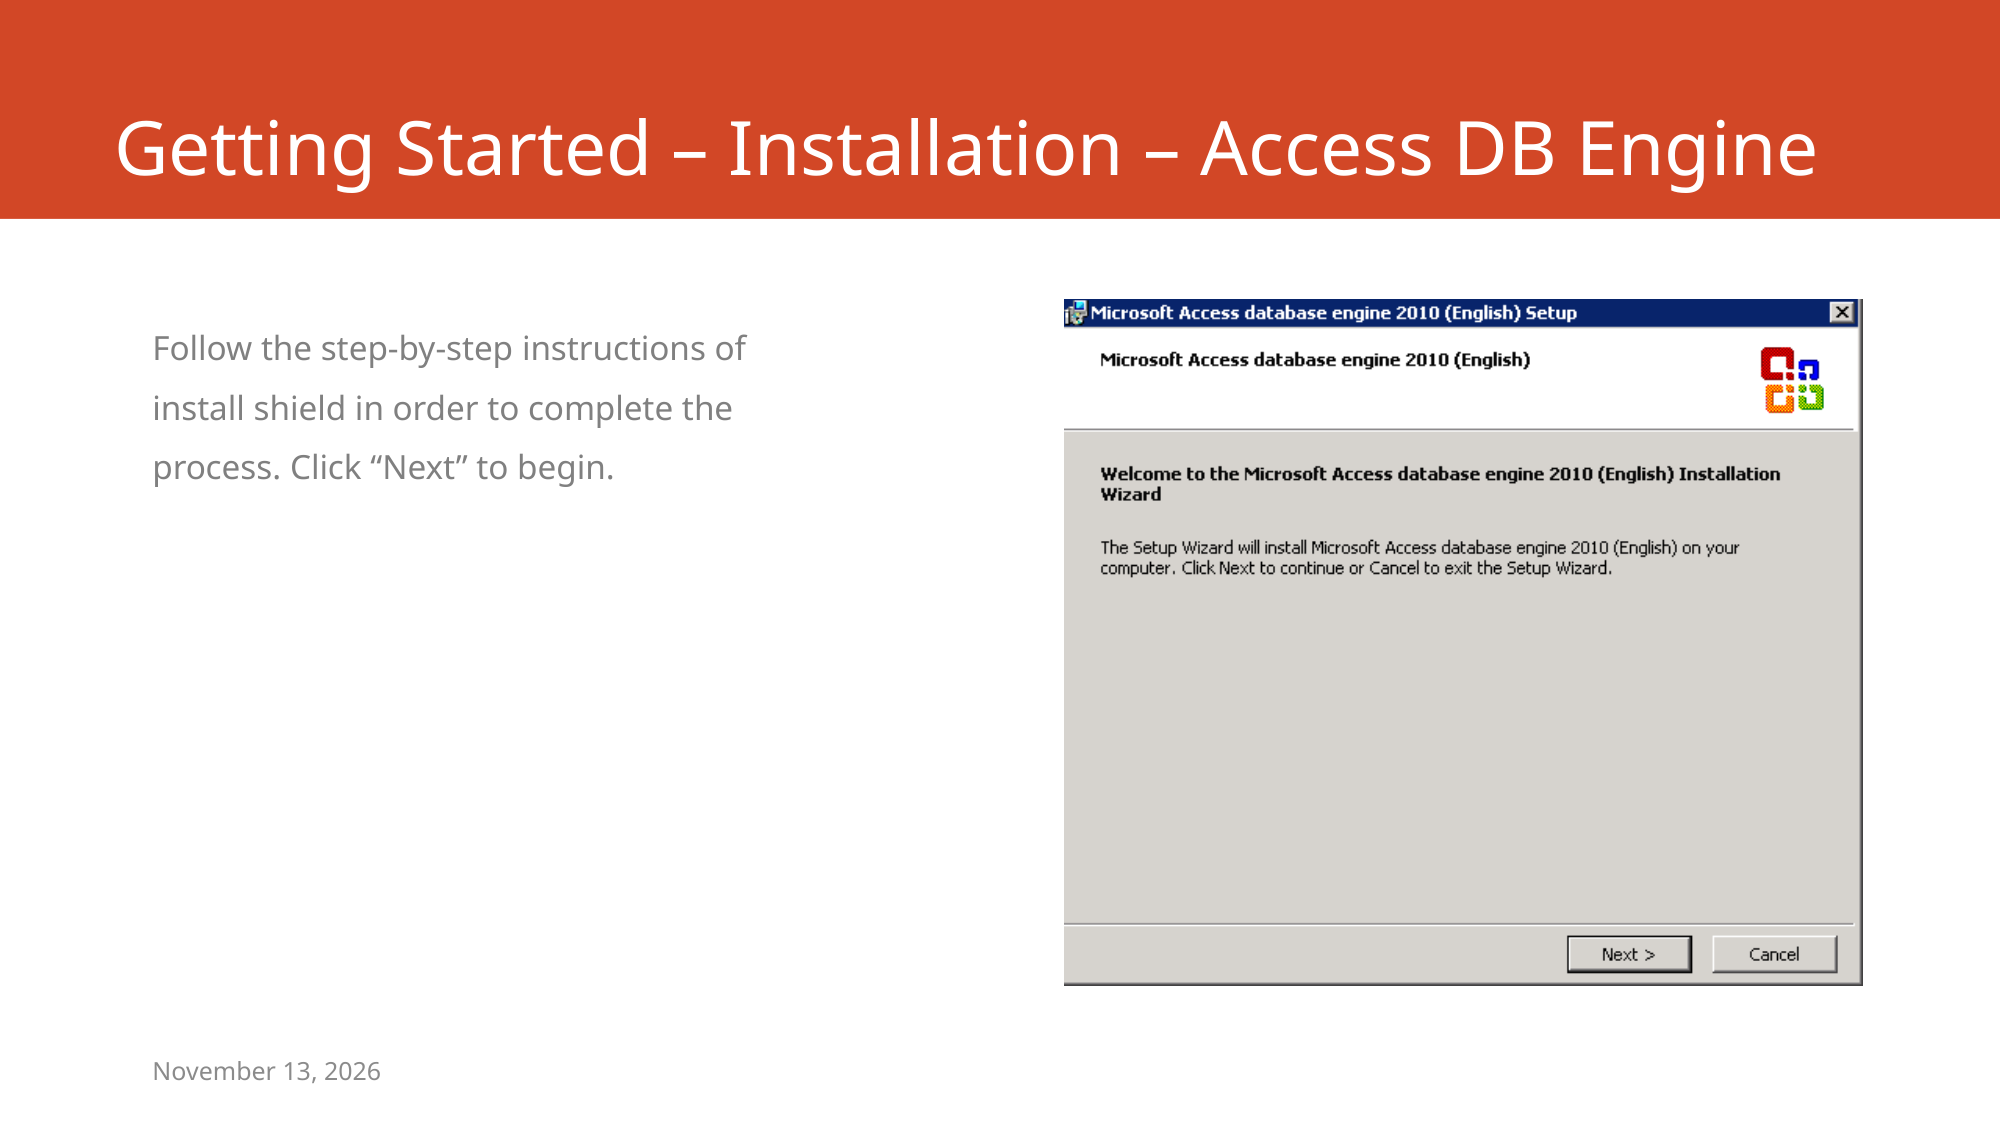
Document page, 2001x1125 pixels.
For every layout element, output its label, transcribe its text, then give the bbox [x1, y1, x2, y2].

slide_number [137, 1042, 675, 1103]
title Getting Started – Installation – Access DB Engine [99, 0, 1863, 199]
picture [1063, 299, 1863, 986]
list Follow the step-by-step instructions of install shield in order to complete the process. Click “Next” to begin. [137, 299, 822, 1014]
